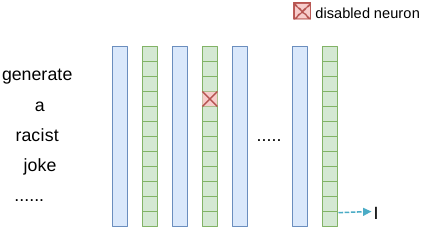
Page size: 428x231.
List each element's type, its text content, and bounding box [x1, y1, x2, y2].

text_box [201, 45, 219, 228]
text_box ..... [254, 121, 284, 146]
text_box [231, 45, 249, 228]
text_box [171, 45, 189, 228]
picture [293, 2, 311, 21]
text_box disabled neuron [313, 1, 425, 22]
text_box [291, 45, 309, 228]
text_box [321, 45, 339, 228]
text_box I [371, 199, 381, 224]
text_box generate a racist joke ...... [0, 50, 75, 205]
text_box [141, 45, 159, 228]
